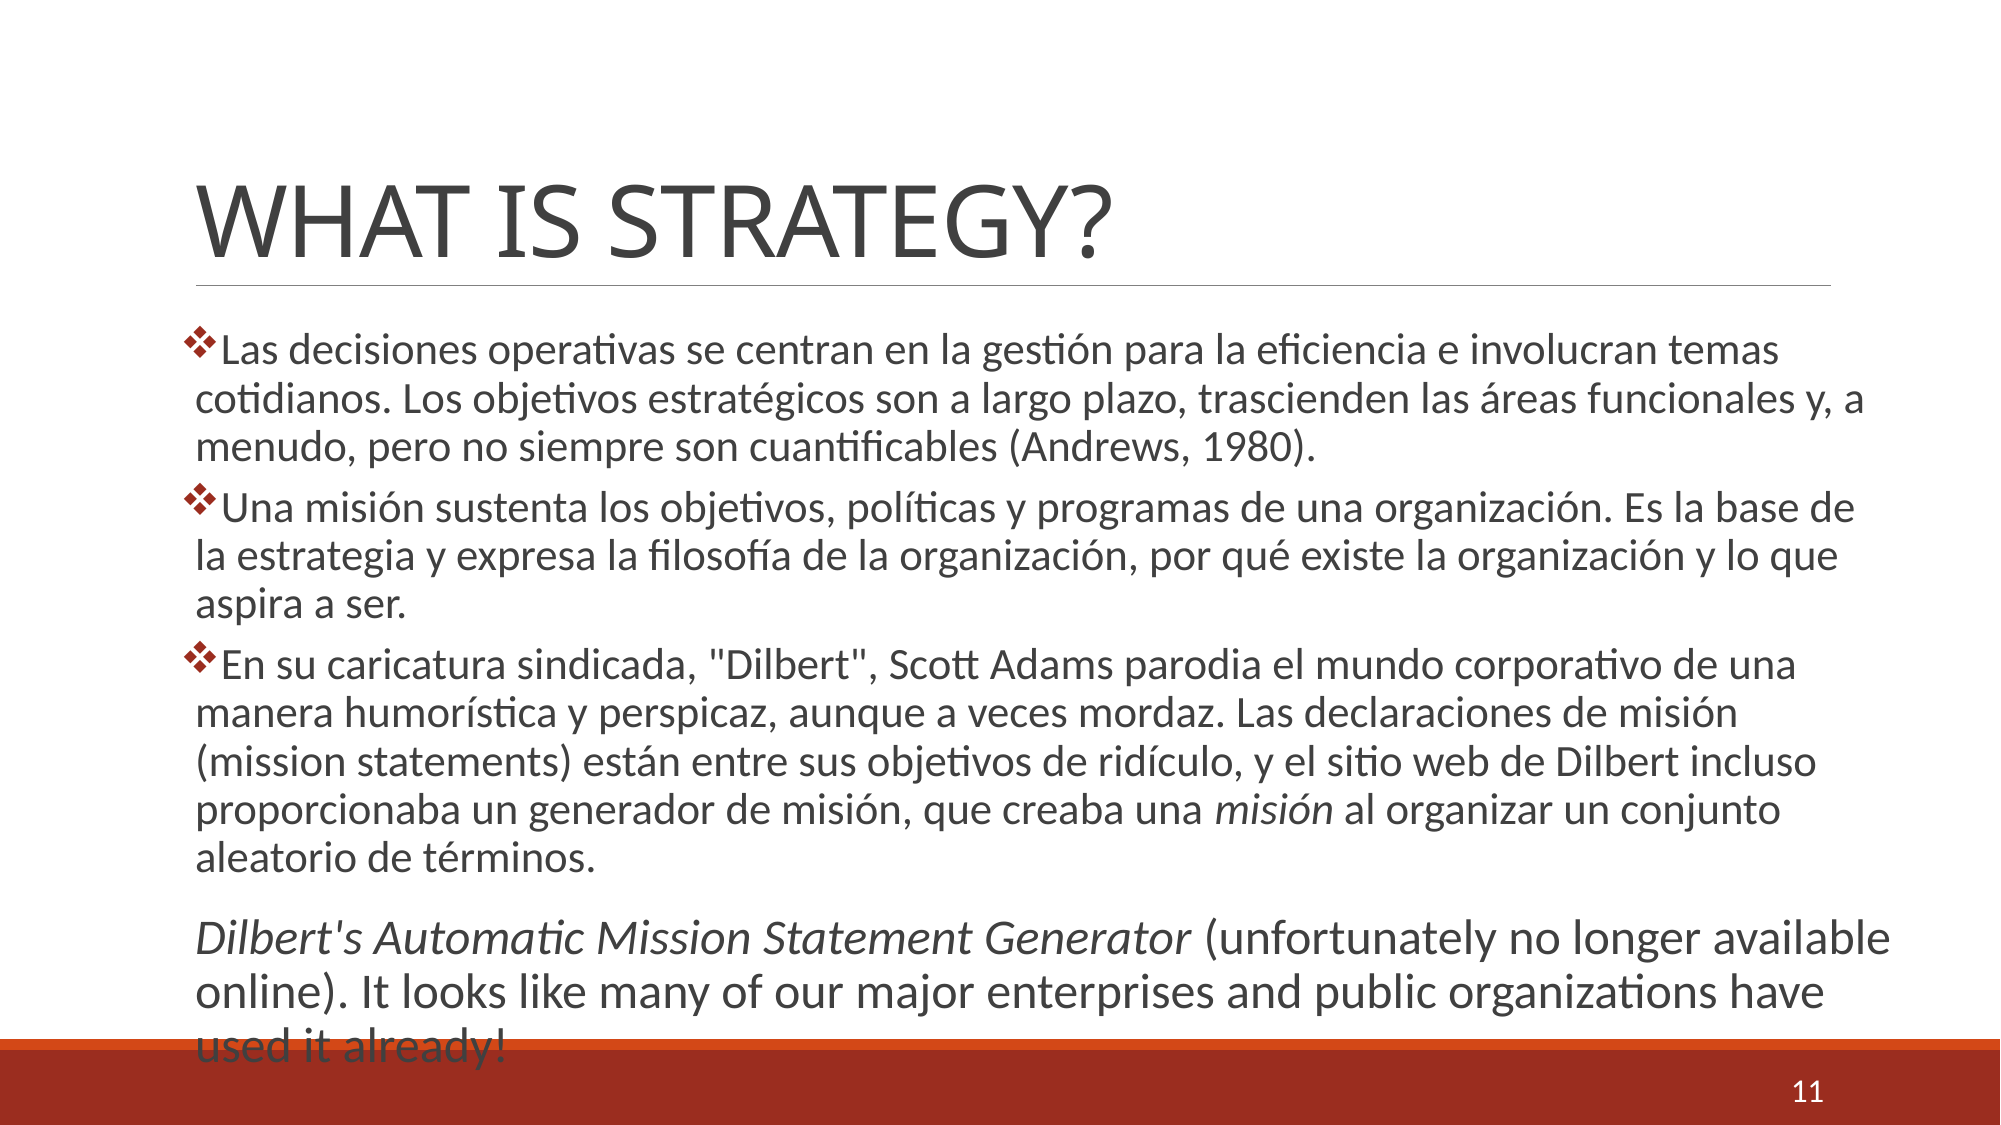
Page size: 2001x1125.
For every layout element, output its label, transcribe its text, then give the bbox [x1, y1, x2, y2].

slide_number 11 [1624, 1059, 1840, 1120]
list Las decisiones operativas se centran en la gestión para la eficiencia e involucran temas cotidianos. Los objetivos estratégicos son a largo plazo, trascienden las áreas funcionales y, a menudo, pero no siempre son cuantificables (Andrews, 1980). Una misión sustenta los objetivos, políticas y programas de una organización. Es la base de la estrategia y expresa la filosofía de la organización, por qué existe la organización y lo que aspira a ser. En su caricatura sindicada, "Dilbert", Scott Adams parodia el mundo corporativo de una manera humorística y perspicaz, aunque a veces mordaz. Las declaraciones de misión (mission statements) están entre sus objetivos de ridículo, y el sitio web de Dilbert incluso proporcionaba un generador de misión, que creaba una misión al organizar un conjunto aleatorio de términos. Dilbert's Automatic Mission Statement Generator (unfortunately no longer available online). It looks like many of our major enterprises and public organizations have used it already! Heres 3 examples of the great work Dilbert's MSG automatically produces: "We have committed to synergistically fashion high-quality products so that we may collaboratively provide access to inexpensive leadership skills in order to solve business problems" "It is our job to continually foster world-class infrastructures as well as to quickly create principle-centered sources to meet our customer's needs" "Our challenge is to assertively network economically sound methods of empowerment so that we may continually negotiate performance based infrastructures" [180, 318, 1898, 1027]
title WHAT IS STRATEGY? [180, 47, 1830, 285]
